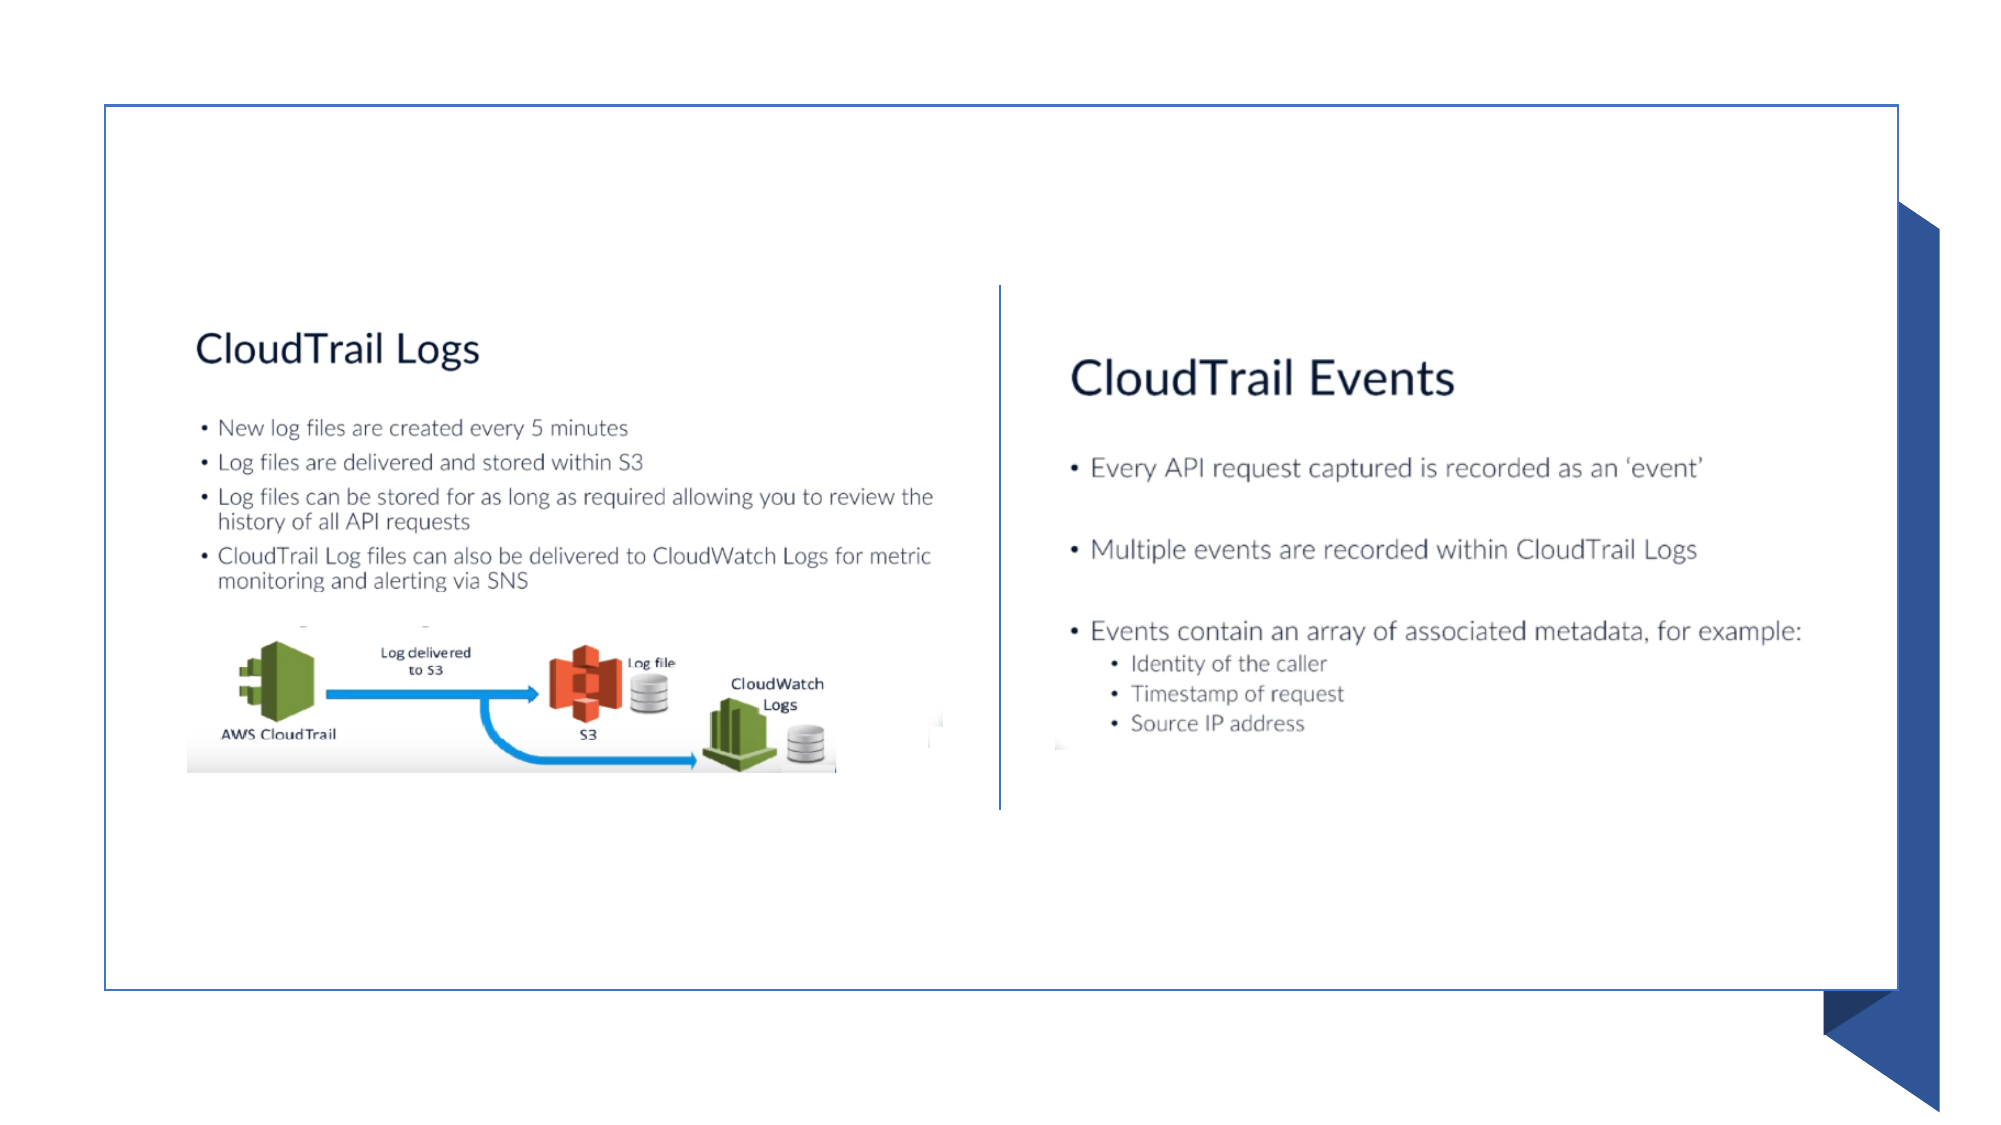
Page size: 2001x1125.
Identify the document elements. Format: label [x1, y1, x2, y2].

text_box [104, 105, 1899, 990]
picture [1055, 345, 1818, 750]
picture [187, 323, 945, 773]
text_box [1823, 990, 1893, 1036]
text_box [1825, 201, 1940, 1113]
